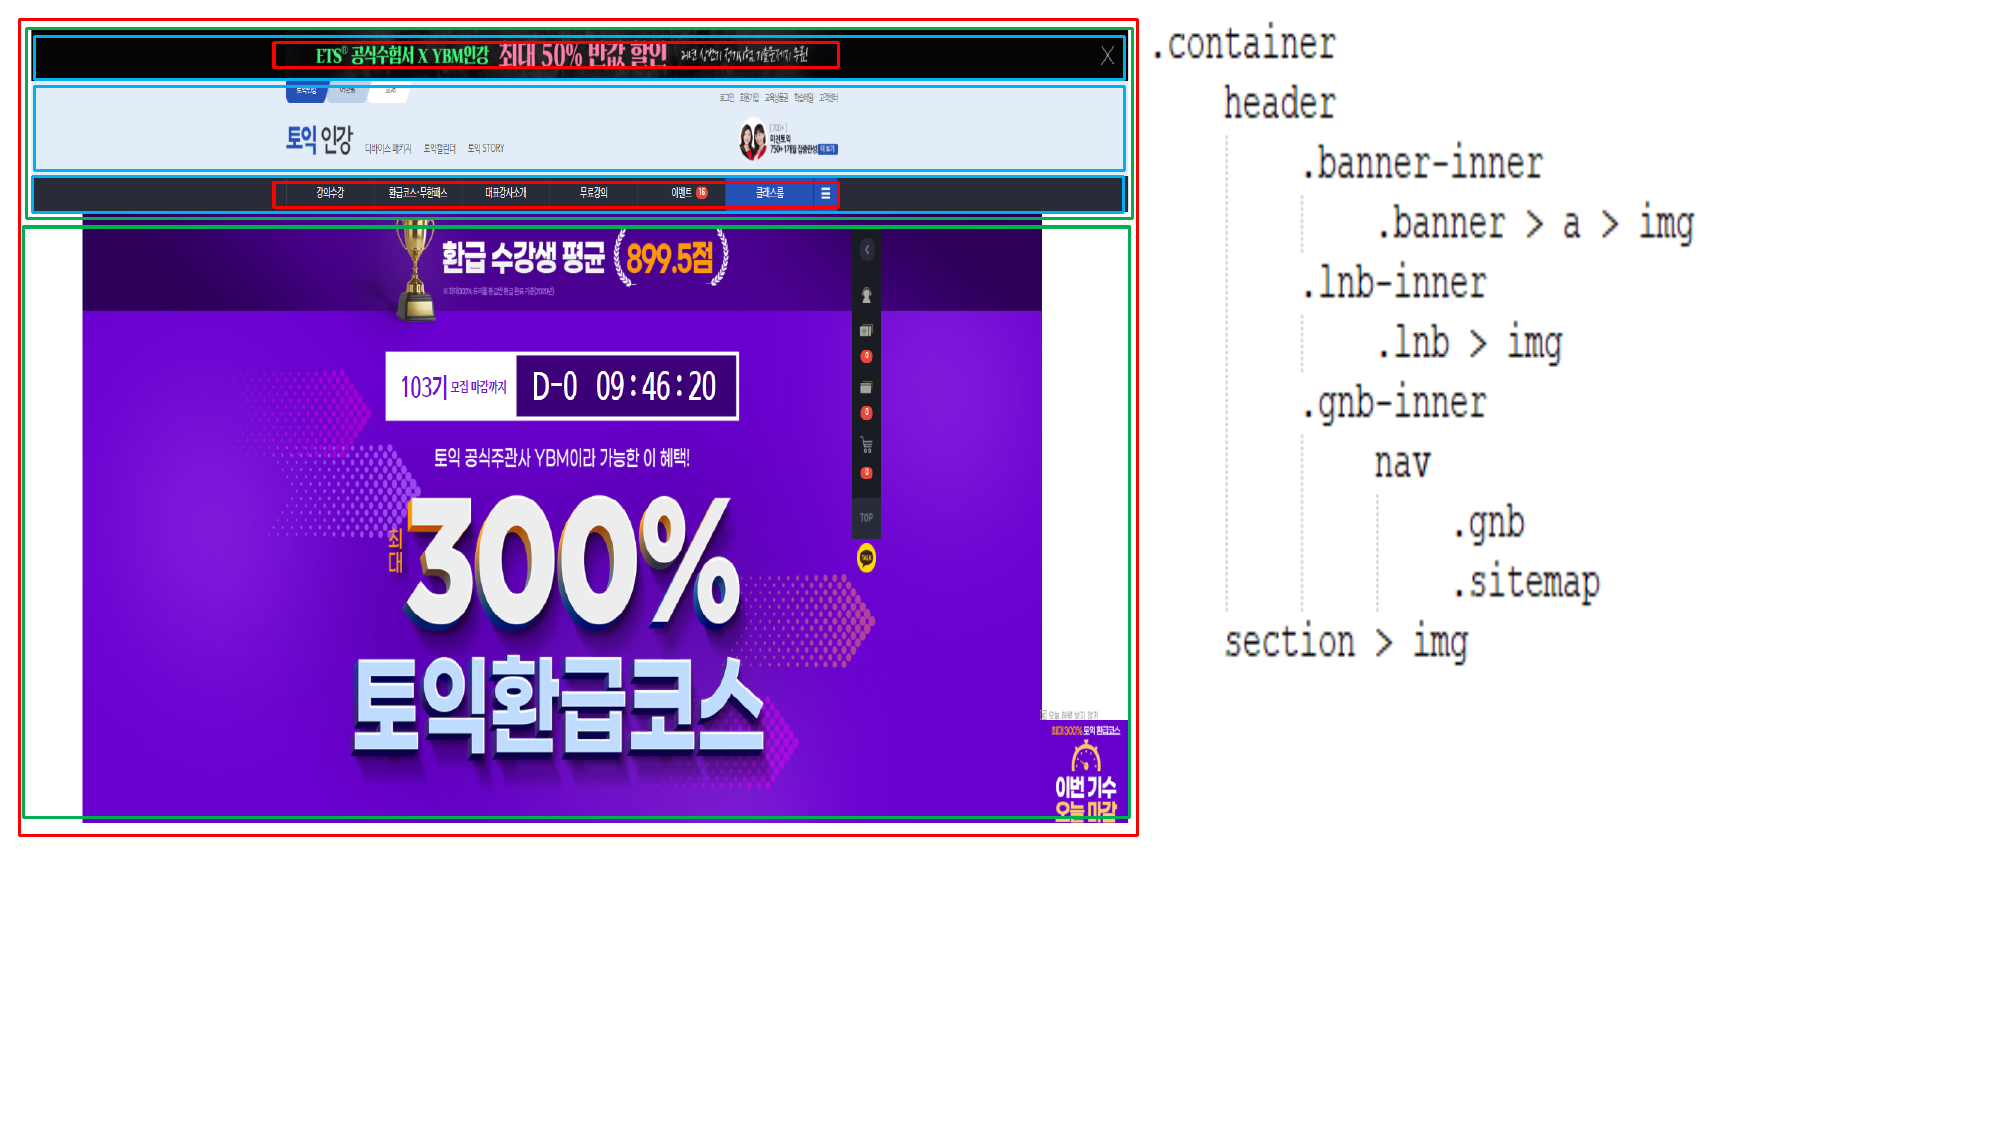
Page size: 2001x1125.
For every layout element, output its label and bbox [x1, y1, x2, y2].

picture [31, 30, 1129, 823]
picture [1149, 19, 1780, 696]
text_box [24, 26, 1135, 221]
picture [35, 179, 1121, 210]
text_box [17, 17, 1139, 838]
text_box [21, 225, 26, 819]
